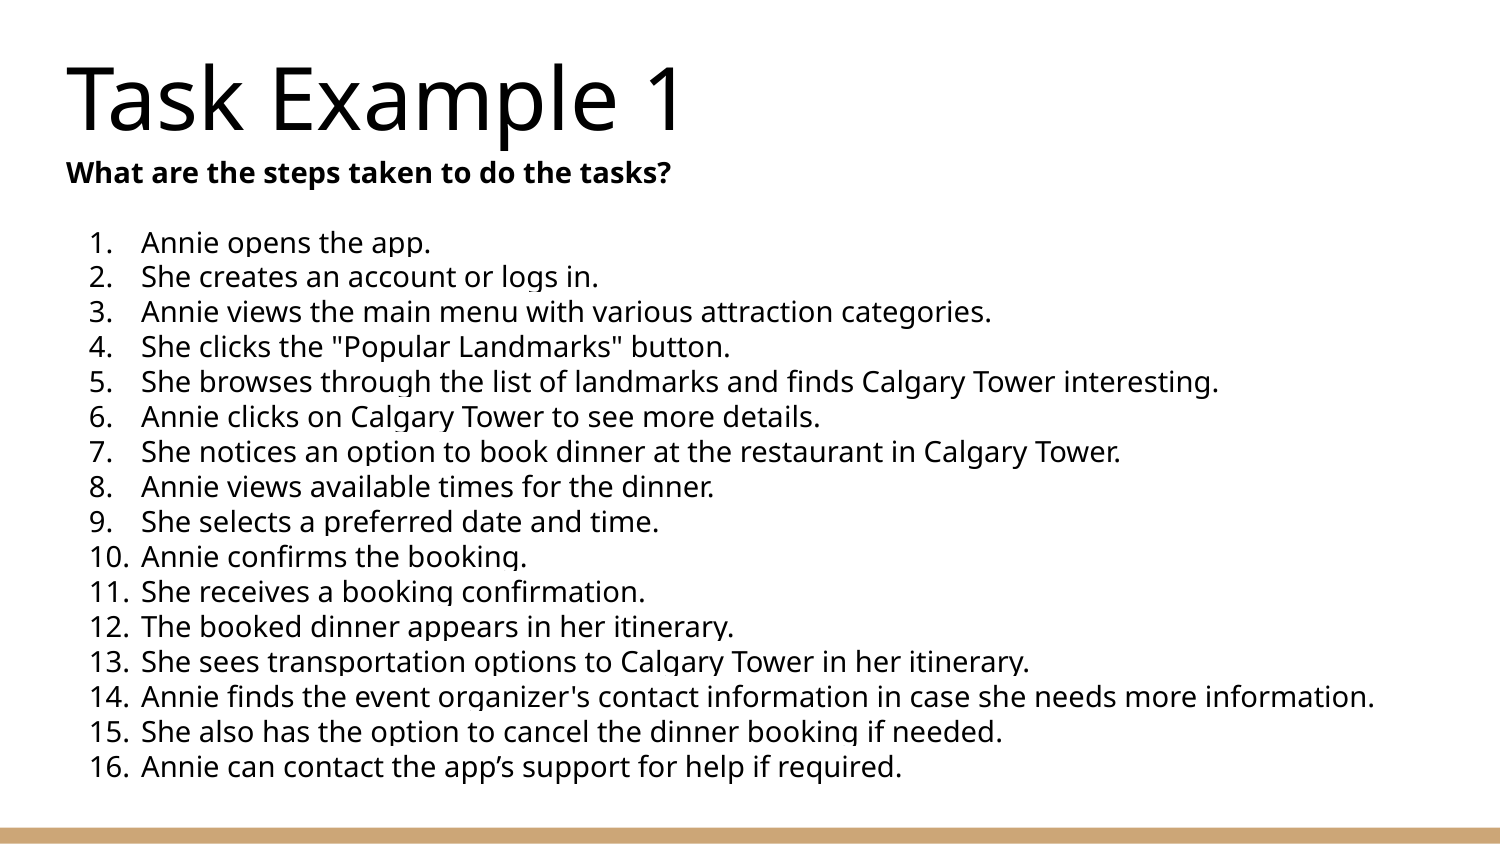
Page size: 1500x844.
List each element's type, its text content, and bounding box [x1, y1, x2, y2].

list What are the steps taken to do the tasks? Annie opens the app. She creates an account or logs in. Annie views the main menu with various attraction categories. She clicks the "Popular Landmarks" button. She browses through the list of landmarks and finds Calgary Tower interesting. Annie clicks on Calgary Tower to see more details. She notices an option to book dinner at the restaurant in Calgary Tower. Annie views available times for the dinner. She selects a preferred date and time. Annie confirms the booking. She receives a booking confirmation. The booked dinner appears in her itinerary. She sees transportation options to Calgary Tower in her itinerary. Annie finds the event organizer's contact information in case she needs more information. She also has the option to cancel the dinner booking if needed. Annie can contact the app’s support for help if required. [51, 138, 1449, 690]
title Task Example 1 [51, 26, 1449, 138]
